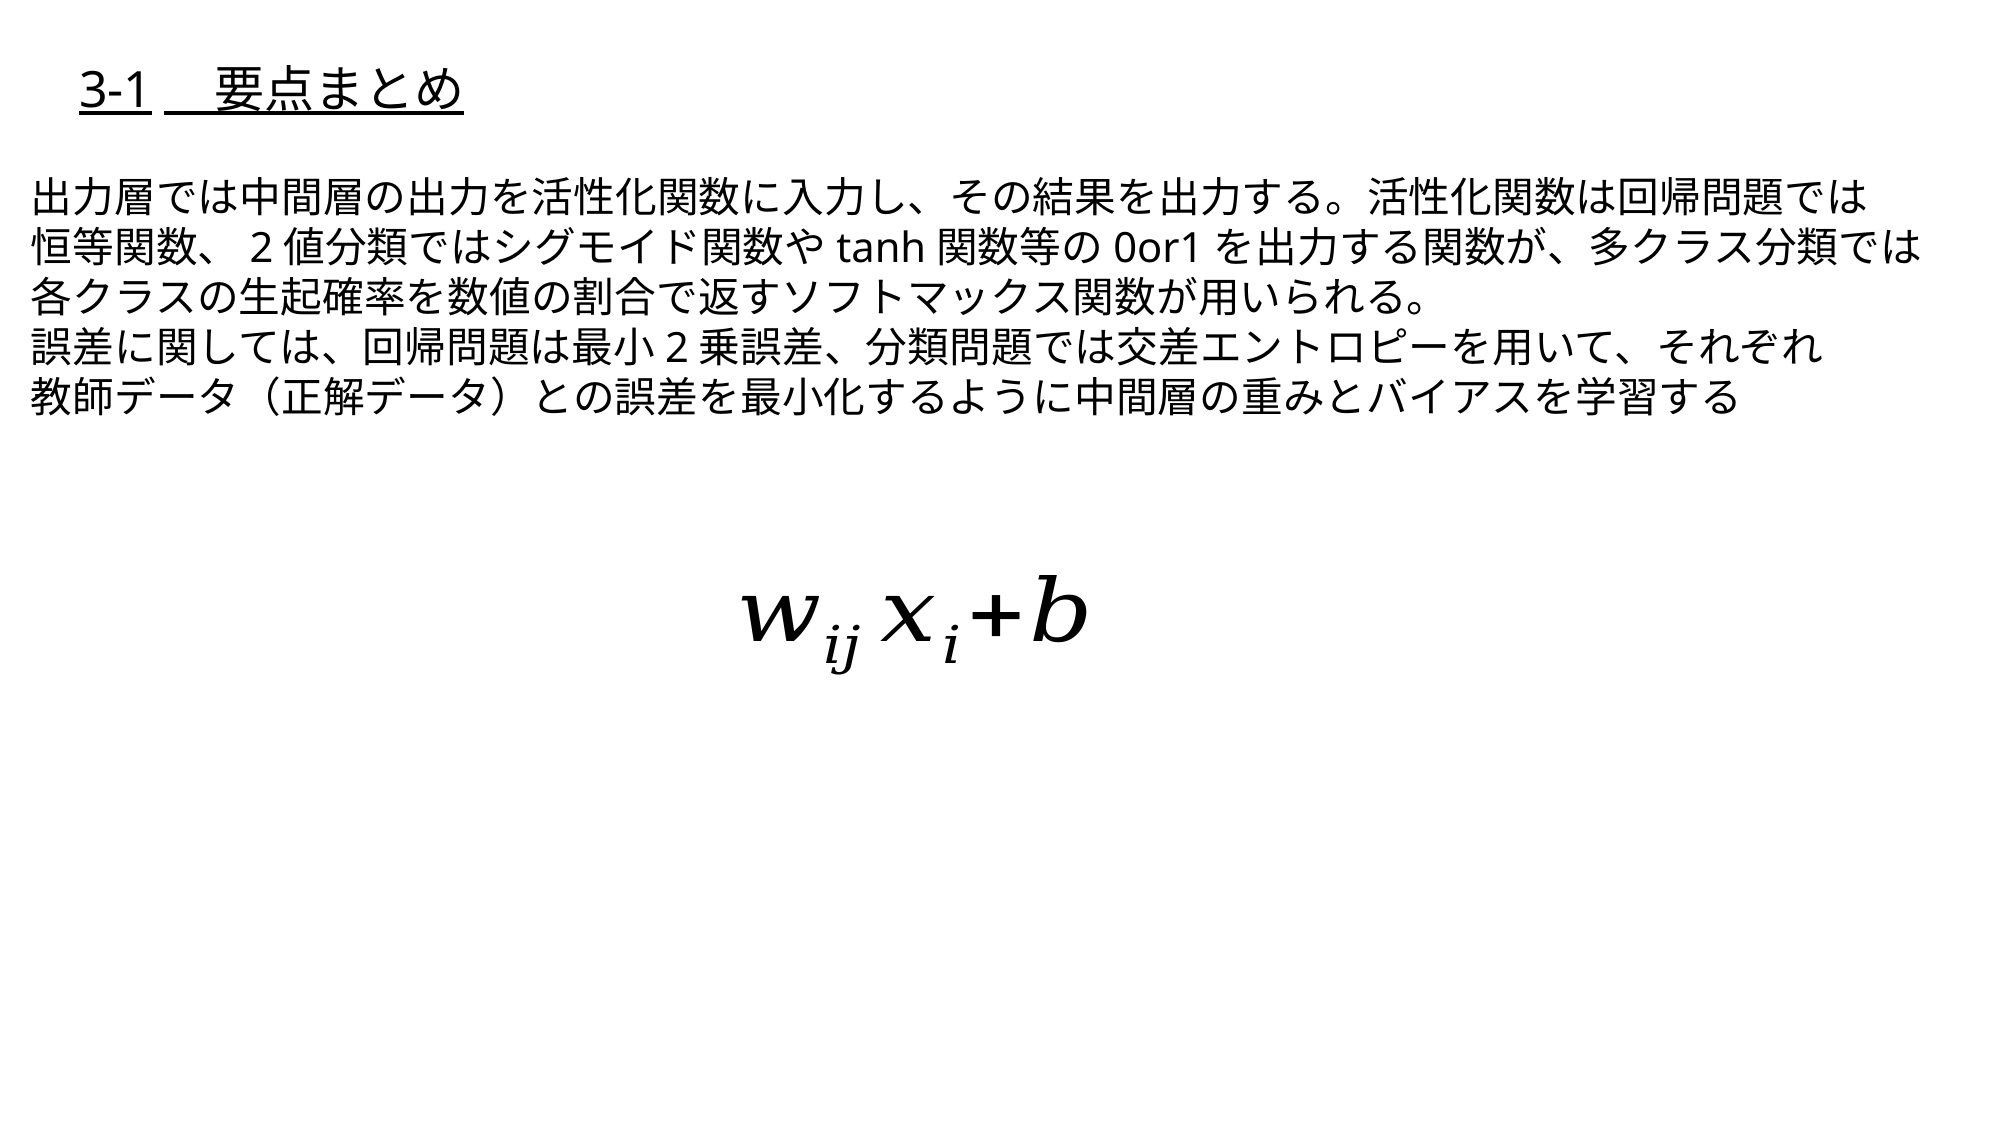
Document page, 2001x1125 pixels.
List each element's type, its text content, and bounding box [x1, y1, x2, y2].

text_box 3-1 要点まとめ [64, 49, 479, 125]
text_box 出力層では中間層の出力を活性化関数に入力し、その結果を出力する。活性化関数は回帰問題では 恒等関数、2値分類ではシグモイド関数やtanh関数等の0or1を出力する関数が、多クラス分類では 各クラスの生起確率を数値の割合で返すソフトマックス関数が用いられる。 誤差に関しては、回帰問題は最小2乗誤差、分類問題では交差エントロピーを用いて、それぞれ 教師データ（正解データ）との誤差を最小化するように中間層の重みとバイアスを学習する [16, 163, 1937, 429]
